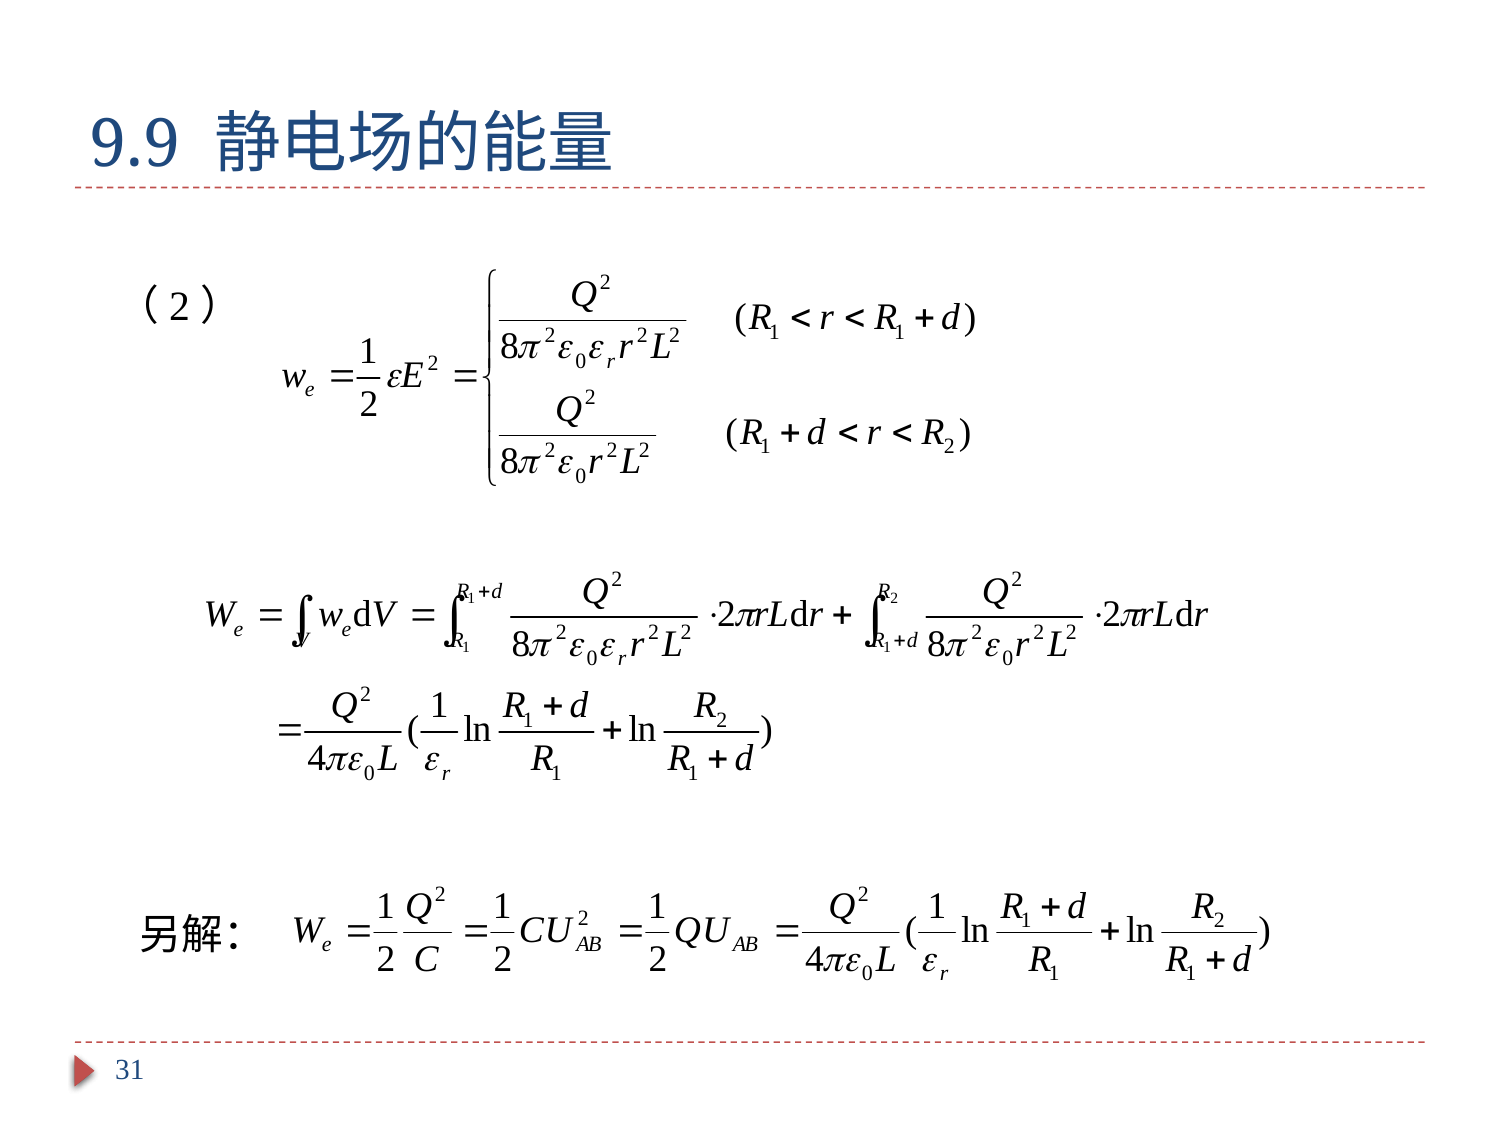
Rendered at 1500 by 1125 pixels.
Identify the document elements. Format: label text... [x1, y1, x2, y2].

title 9.9 静电场的能量 [75, 37, 1425, 188]
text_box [274, 262, 1054, 494]
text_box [289, 876, 1278, 990]
text_box 另解： [125, 900, 281, 965]
text_box （2） [102, 271, 257, 336]
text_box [201, 562, 1218, 788]
slide_number 31 [100, 1042, 426, 1103]
